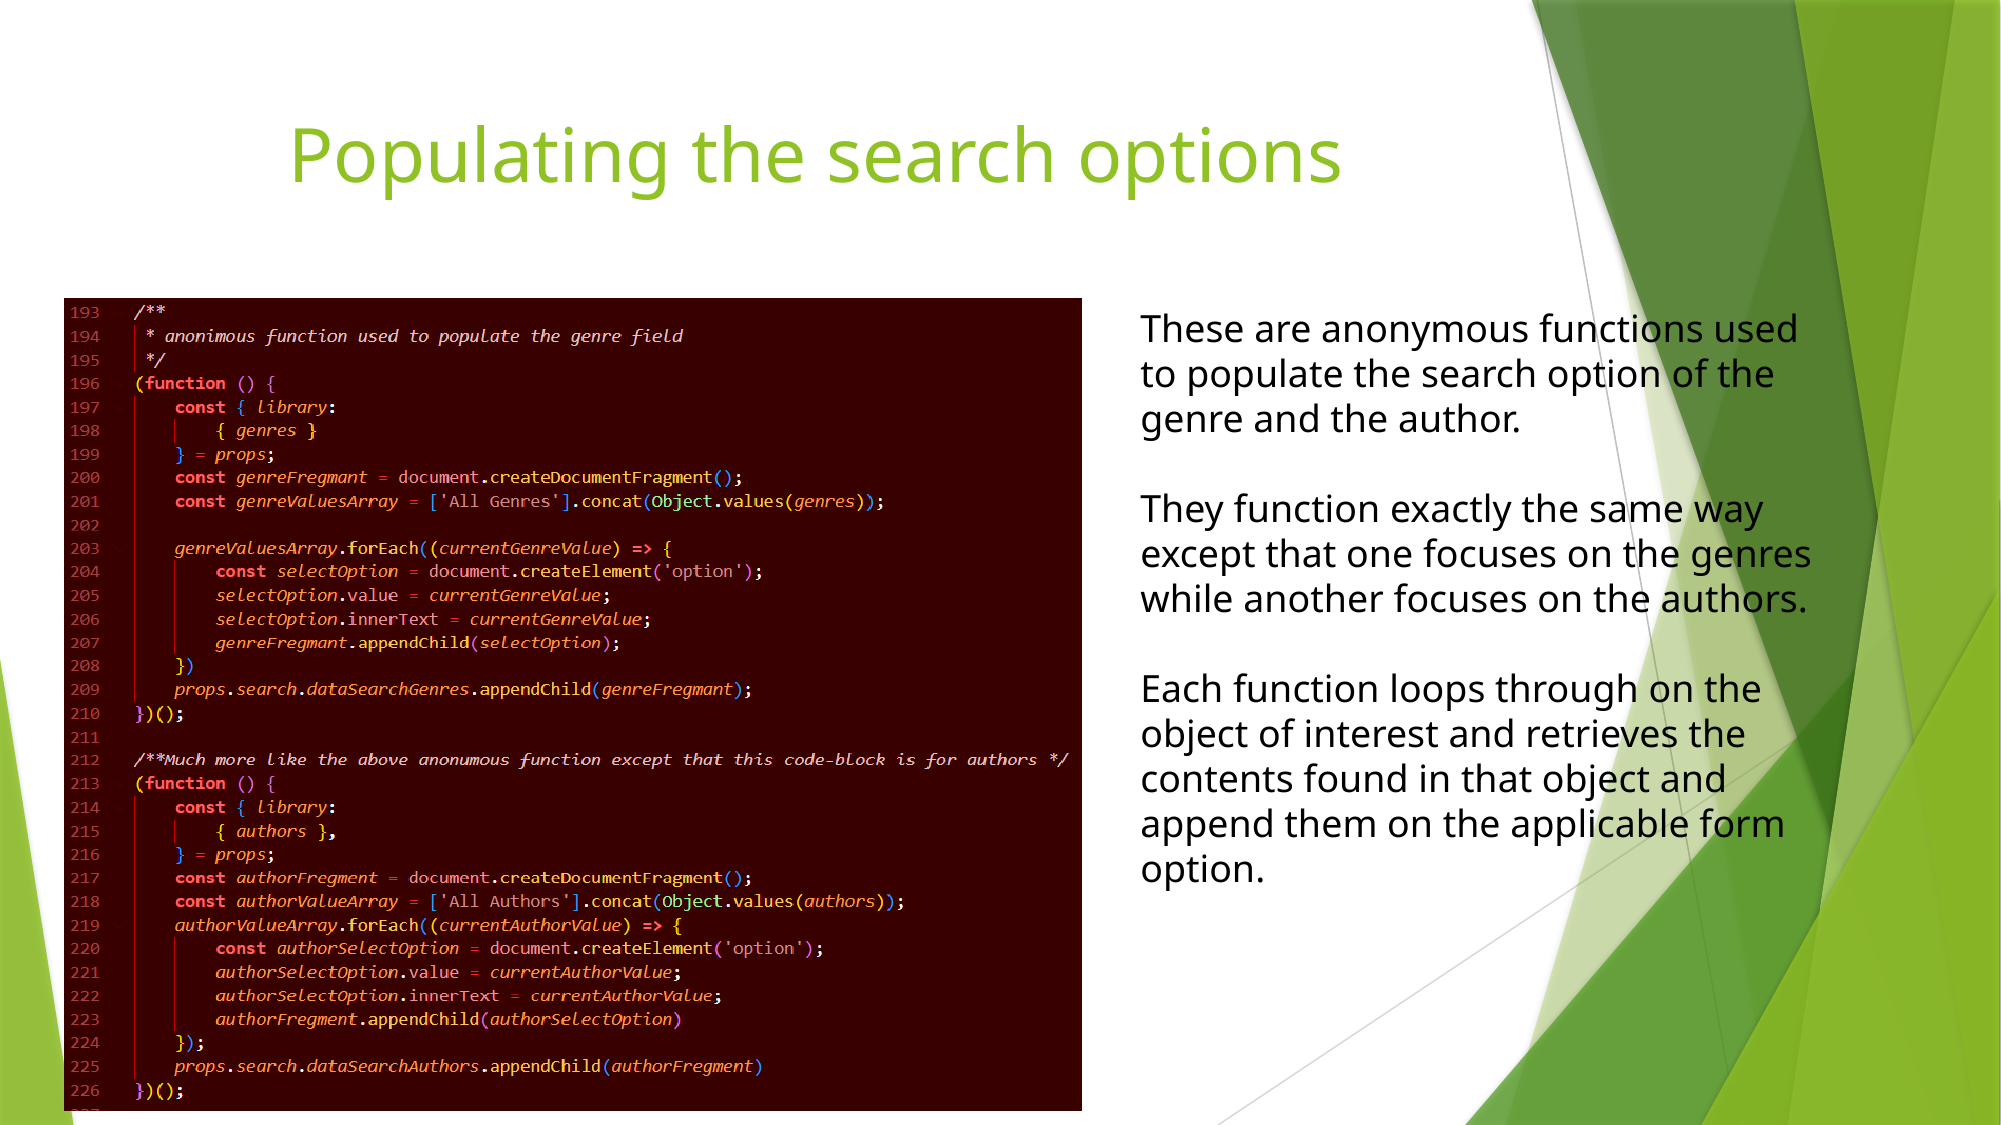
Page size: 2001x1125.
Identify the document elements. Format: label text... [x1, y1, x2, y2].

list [64, 297, 1083, 1112]
text_box These are anonymous functions used to populate the search option of the genre and the author. They function exactly the same way except that one focuses on the genres while another focuses on the authors. Each function loops through on the object of interest and retrieves the contents found in that object and append them on the applicable form option. [1125, 298, 1832, 898]
title Populating the search options [111, 99, 1522, 317]
